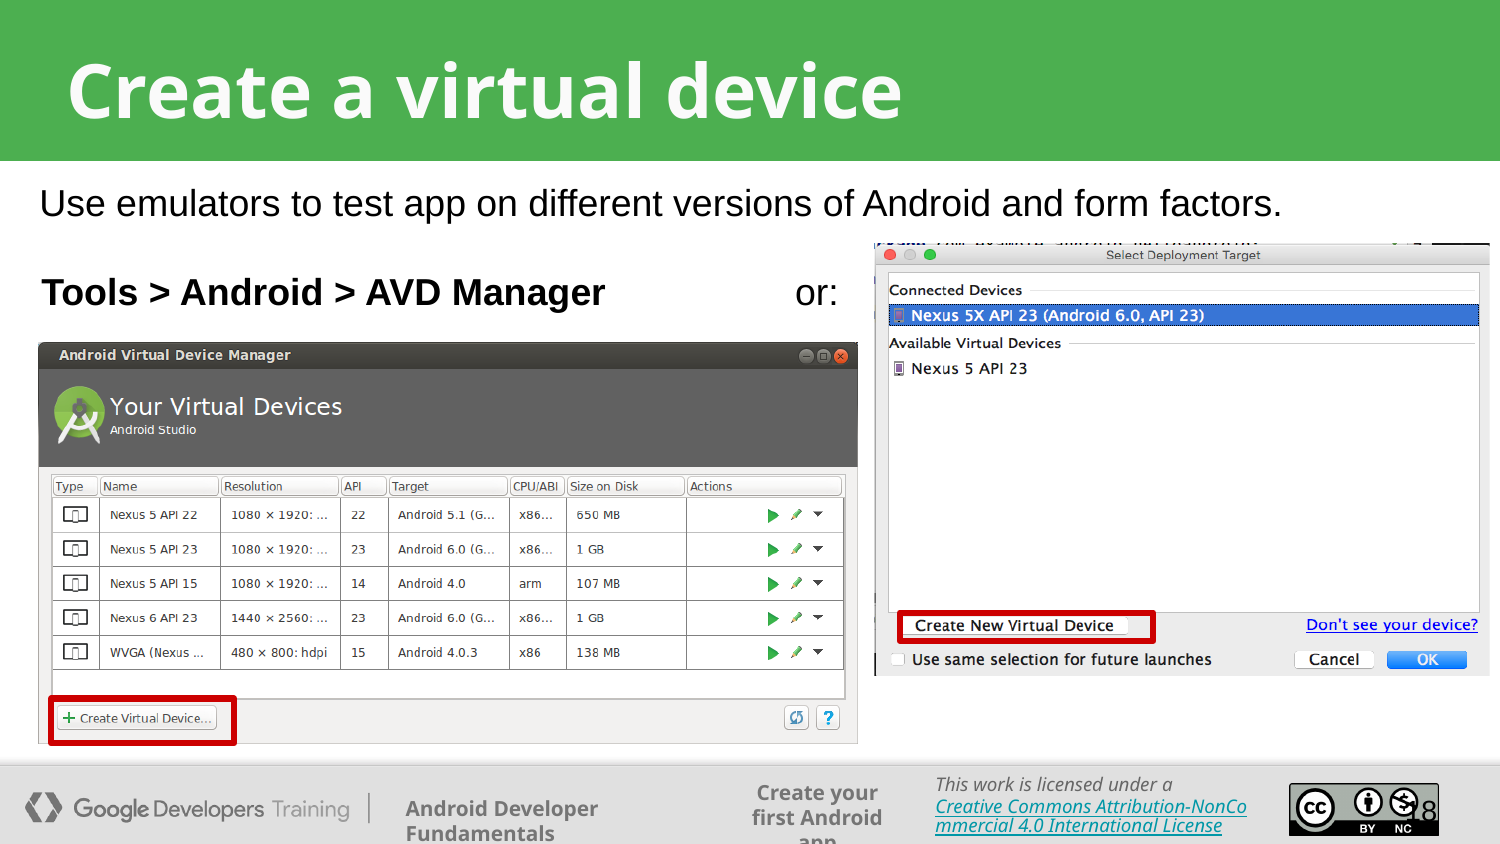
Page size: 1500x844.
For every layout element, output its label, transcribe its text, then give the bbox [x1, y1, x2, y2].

picture [0, 161, 1500, 844]
text_box Use emulators to test app on different versions of Android and form factors. [24, 163, 1460, 238]
title Create a virtual device [51, 28, 1449, 122]
slide_number ‹#› [1389, 777, 1480, 842]
text_box Tools > Android > AVD Manager or: [26, 253, 862, 327]
